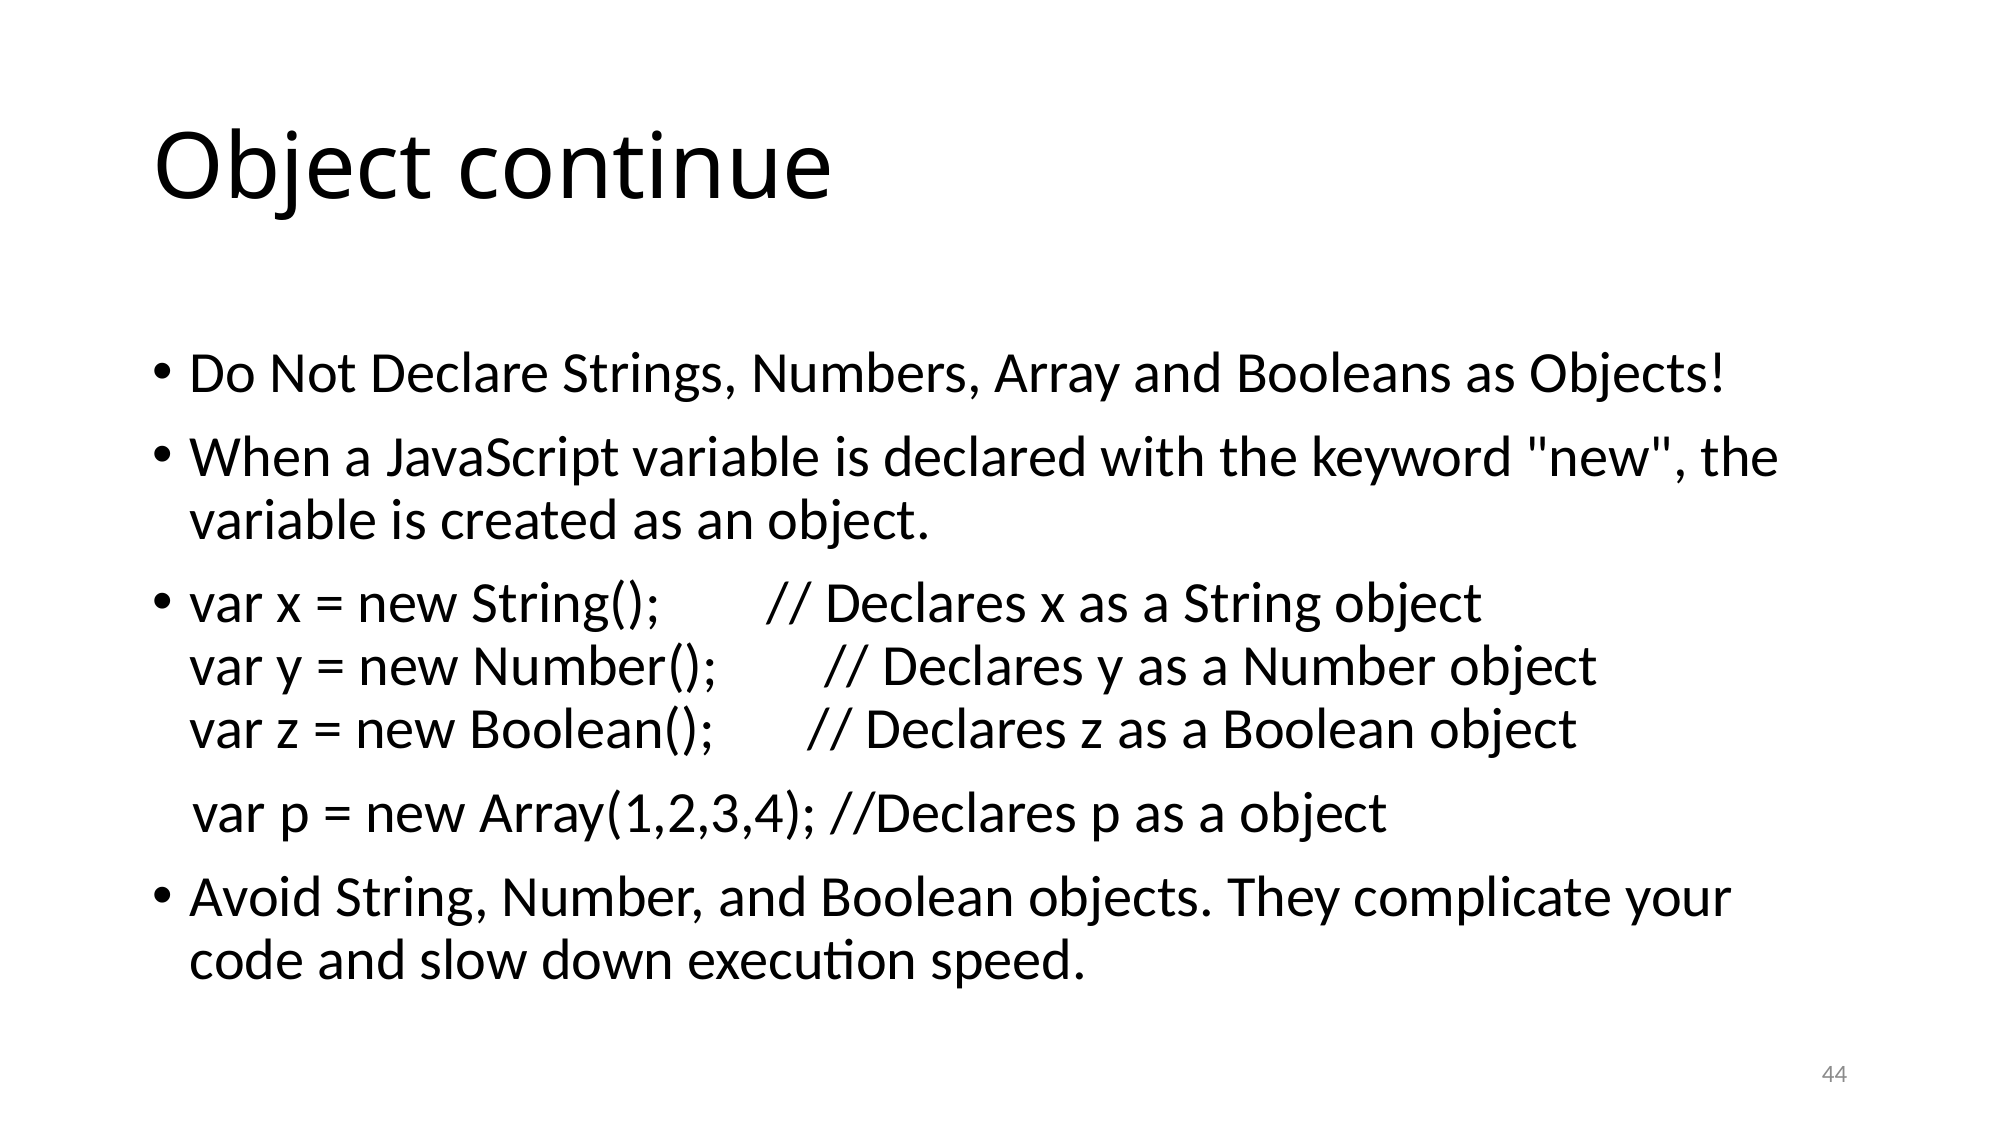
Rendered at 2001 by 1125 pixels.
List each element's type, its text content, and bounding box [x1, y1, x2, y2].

list Do Not Declare Strings, Numbers, Array and Booleans as Objects! When a JavaScript variable is declared with the keyword "new", the variable is created as an object. var x = new String(); // Declares x as a String object var y = new Number(); // Declares y as a Number object var z = new Boolean(); // Declares z as a Boolean object var p = new Array(1,2,3,4); //Declares p as a object Avoid String, Number, and Boolean objects. They complicate your code and slow down execution speed. [137, 334, 1863, 1023]
slide_number 44 [1412, 1042, 1863, 1103]
title Object continue [137, 59, 1863, 278]
